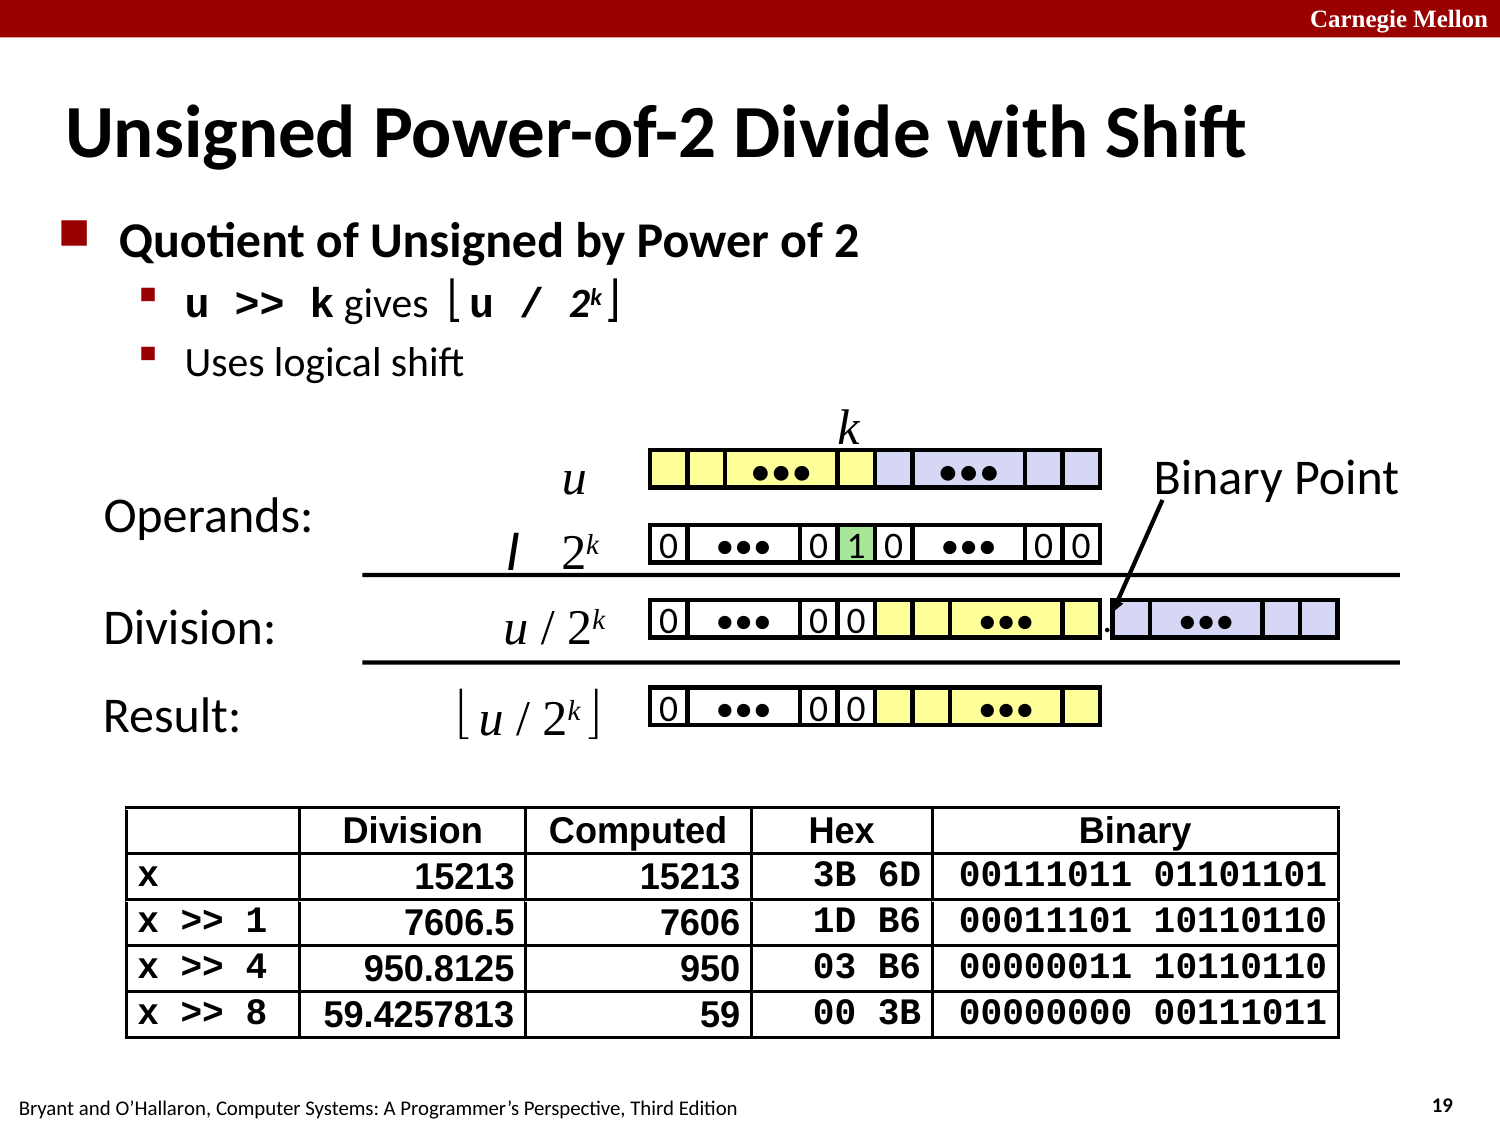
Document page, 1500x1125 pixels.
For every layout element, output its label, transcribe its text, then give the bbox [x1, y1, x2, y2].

text_box ••• [687, 525, 800, 563]
text_box [875, 600, 912, 638]
text_box 0 [800, 687, 837, 725]
text_box [1063, 687, 1100, 725]
text_box k [822, 387, 875, 463]
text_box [874, 449, 1101, 488]
text_box 0 [1062, 525, 1100, 563]
list Quotient of Unsigned by Power of 2 u >> k gives  u / 2k  Uses logical shift [47, 199, 1411, 409]
text_box 0 [837, 600, 875, 638]
text_box 0 [837, 687, 875, 725]
text_box 0 [650, 600, 688, 638]
text_box [875, 687, 912, 725]
text_box [687, 450, 725, 488]
text_box 2k [546, 575, 614, 587]
text_box ••• [688, 687, 800, 725]
text_box ••• [950, 687, 1063, 725]
text_box . [1087, 587, 1128, 648]
text_box ••• [688, 600, 800, 638]
text_box ••• [912, 525, 1025, 563]
text_box ••• [950, 600, 1063, 638]
text_box 0 [800, 600, 837, 638]
text_box 0 [800, 525, 837, 563]
text_box [838, 463, 869, 488]
text_box [912, 600, 950, 638]
text_box 1 [837, 525, 875, 563]
text_box  u / 2k  [441, 678, 617, 753]
text_box Binary Point [1138, 437, 1415, 513]
text_box 0 [650, 687, 688, 725]
text_box 0 [650, 525, 687, 563]
text_box 2k [546, 512, 614, 574]
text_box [1112, 599, 1338, 638]
title Unsigned Power-of-2 Divide with Shift [49, 80, 1426, 176]
text_box Result: [88, 674, 257, 750]
text_box [1063, 600, 1087, 638]
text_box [124, 806, 1386, 1076]
text_box Operands: [88, 474, 329, 550]
text_box 0 [875, 525, 912, 563]
text_box 0 [1025, 525, 1062, 563]
text_box / [493, 512, 535, 587]
text_box ••• [725, 450, 838, 488]
text_box [650, 450, 687, 488]
text_box [912, 687, 950, 725]
text_box Division: [88, 587, 303, 663]
text_box u [547, 437, 602, 512]
text_box u / 2k [488, 587, 620, 662]
